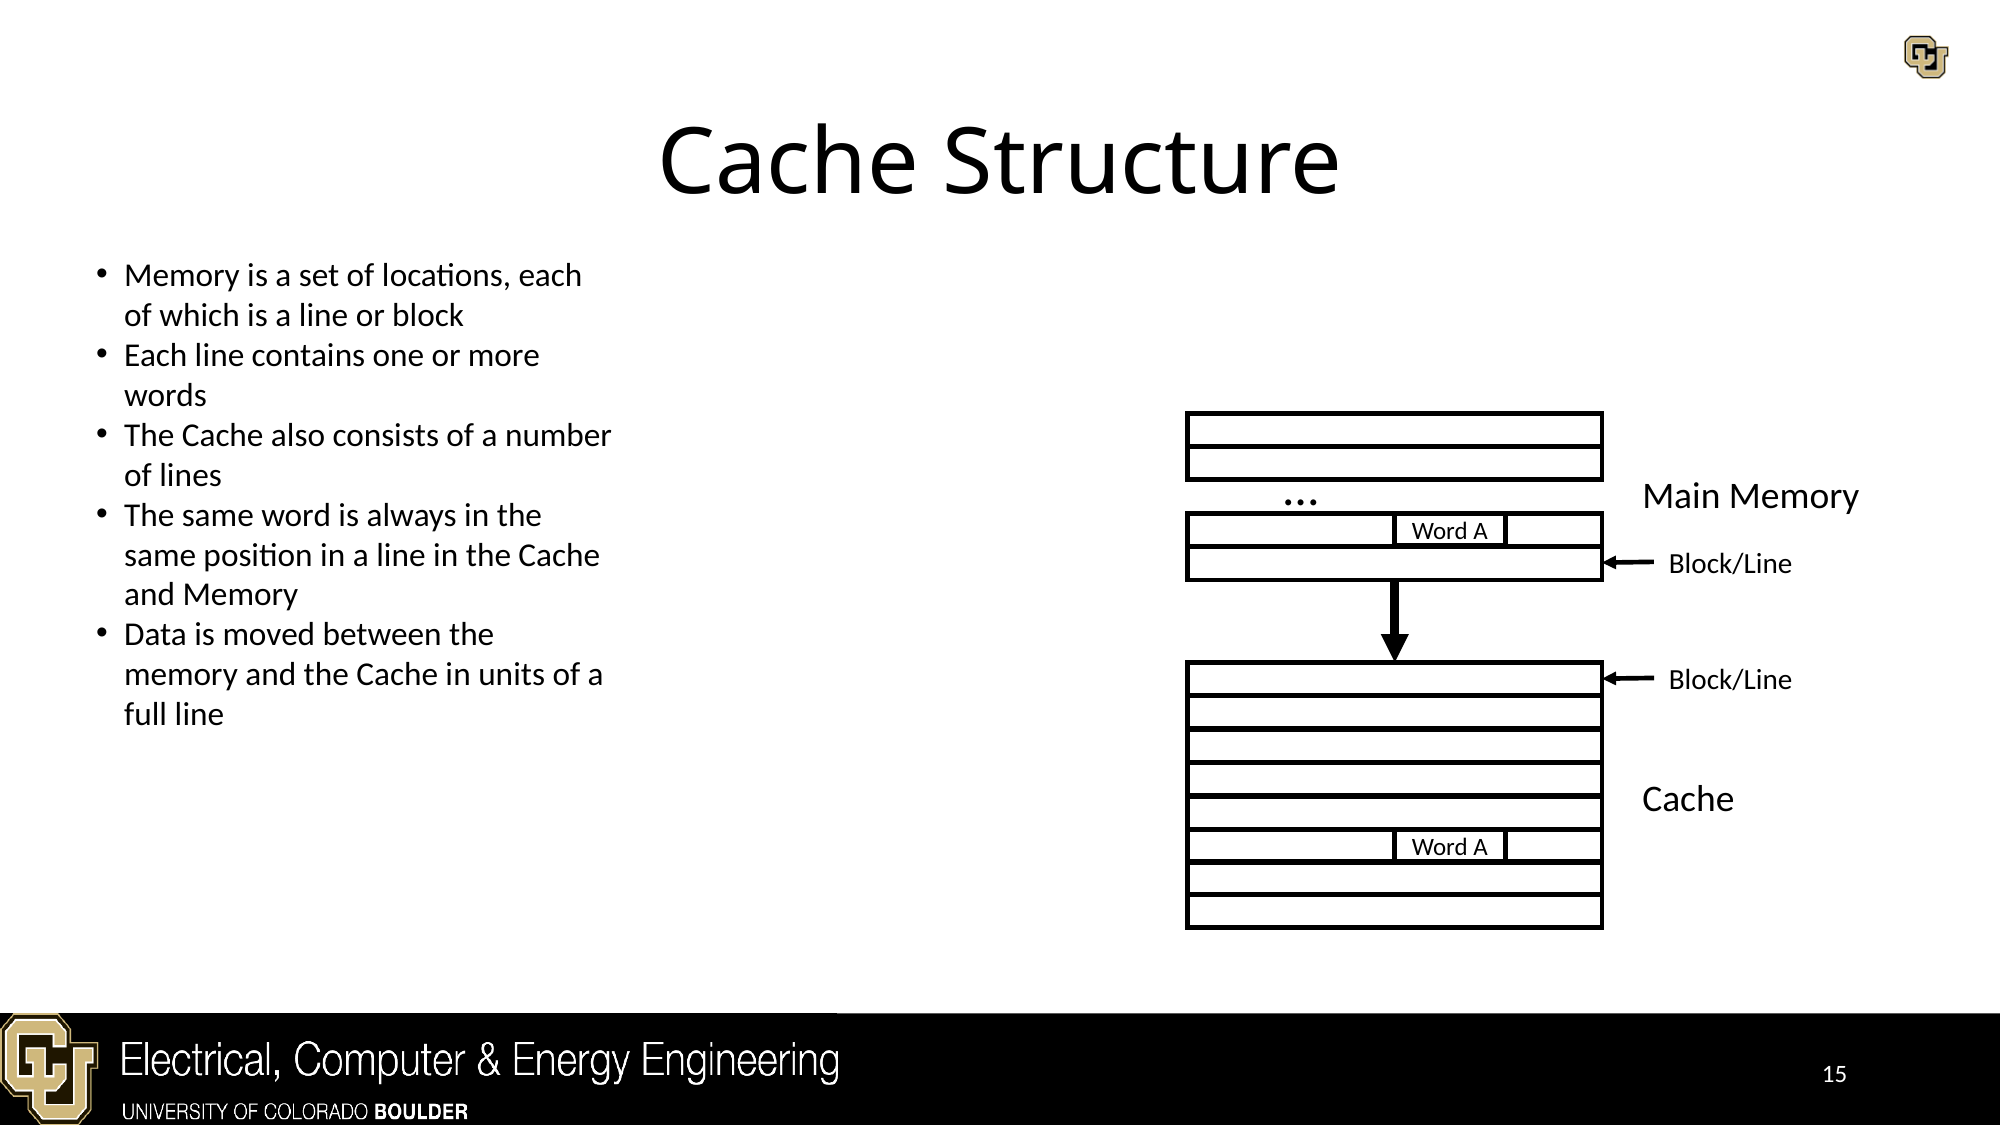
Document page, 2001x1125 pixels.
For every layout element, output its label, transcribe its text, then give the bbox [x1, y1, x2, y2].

text_box Memory is a set of locations, each of which is a line or block Each line contains one or more words The Cache also consists of a number of lines The same word is always in the same position in a line in the Cache and Memory Data is moved between the memory and the Cache in units of a full line [80, 213, 631, 772]
text_box [1186, 661, 1603, 696]
text_box [1186, 448, 1603, 481]
text_box [1186, 729, 1603, 764]
text_box Word A [1394, 513, 1506, 547]
text_box [1186, 764, 1603, 795]
text_box [55, 188, 606, 747]
text_box Main Memory [1626, 468, 1921, 519]
footer [838, 1013, 2000, 1125]
picture [0, 1013, 838, 1125]
text_box Block/Line [1653, 652, 1824, 703]
text_box [1186, 860, 1603, 895]
text_box [1186, 513, 1603, 548]
text_box Word A [1394, 828, 1506, 862]
text_box Cache [1626, 771, 1921, 822]
text_box [1186, 795, 1603, 830]
text_box [1186, 696, 1603, 729]
text_box [1506, 830, 1603, 860]
text_box [1186, 413, 1603, 448]
slide_number 15 [1412, 1042, 1863, 1103]
text_box [1186, 548, 1603, 581]
picture [1899, 32, 1958, 87]
title Cache Structure [137, 55, 1863, 274]
text_box [1186, 830, 1394, 860]
text_box … [1253, 481, 1349, 511]
text_box [1186, 895, 1603, 928]
text_box Block/Line [1653, 536, 1824, 587]
